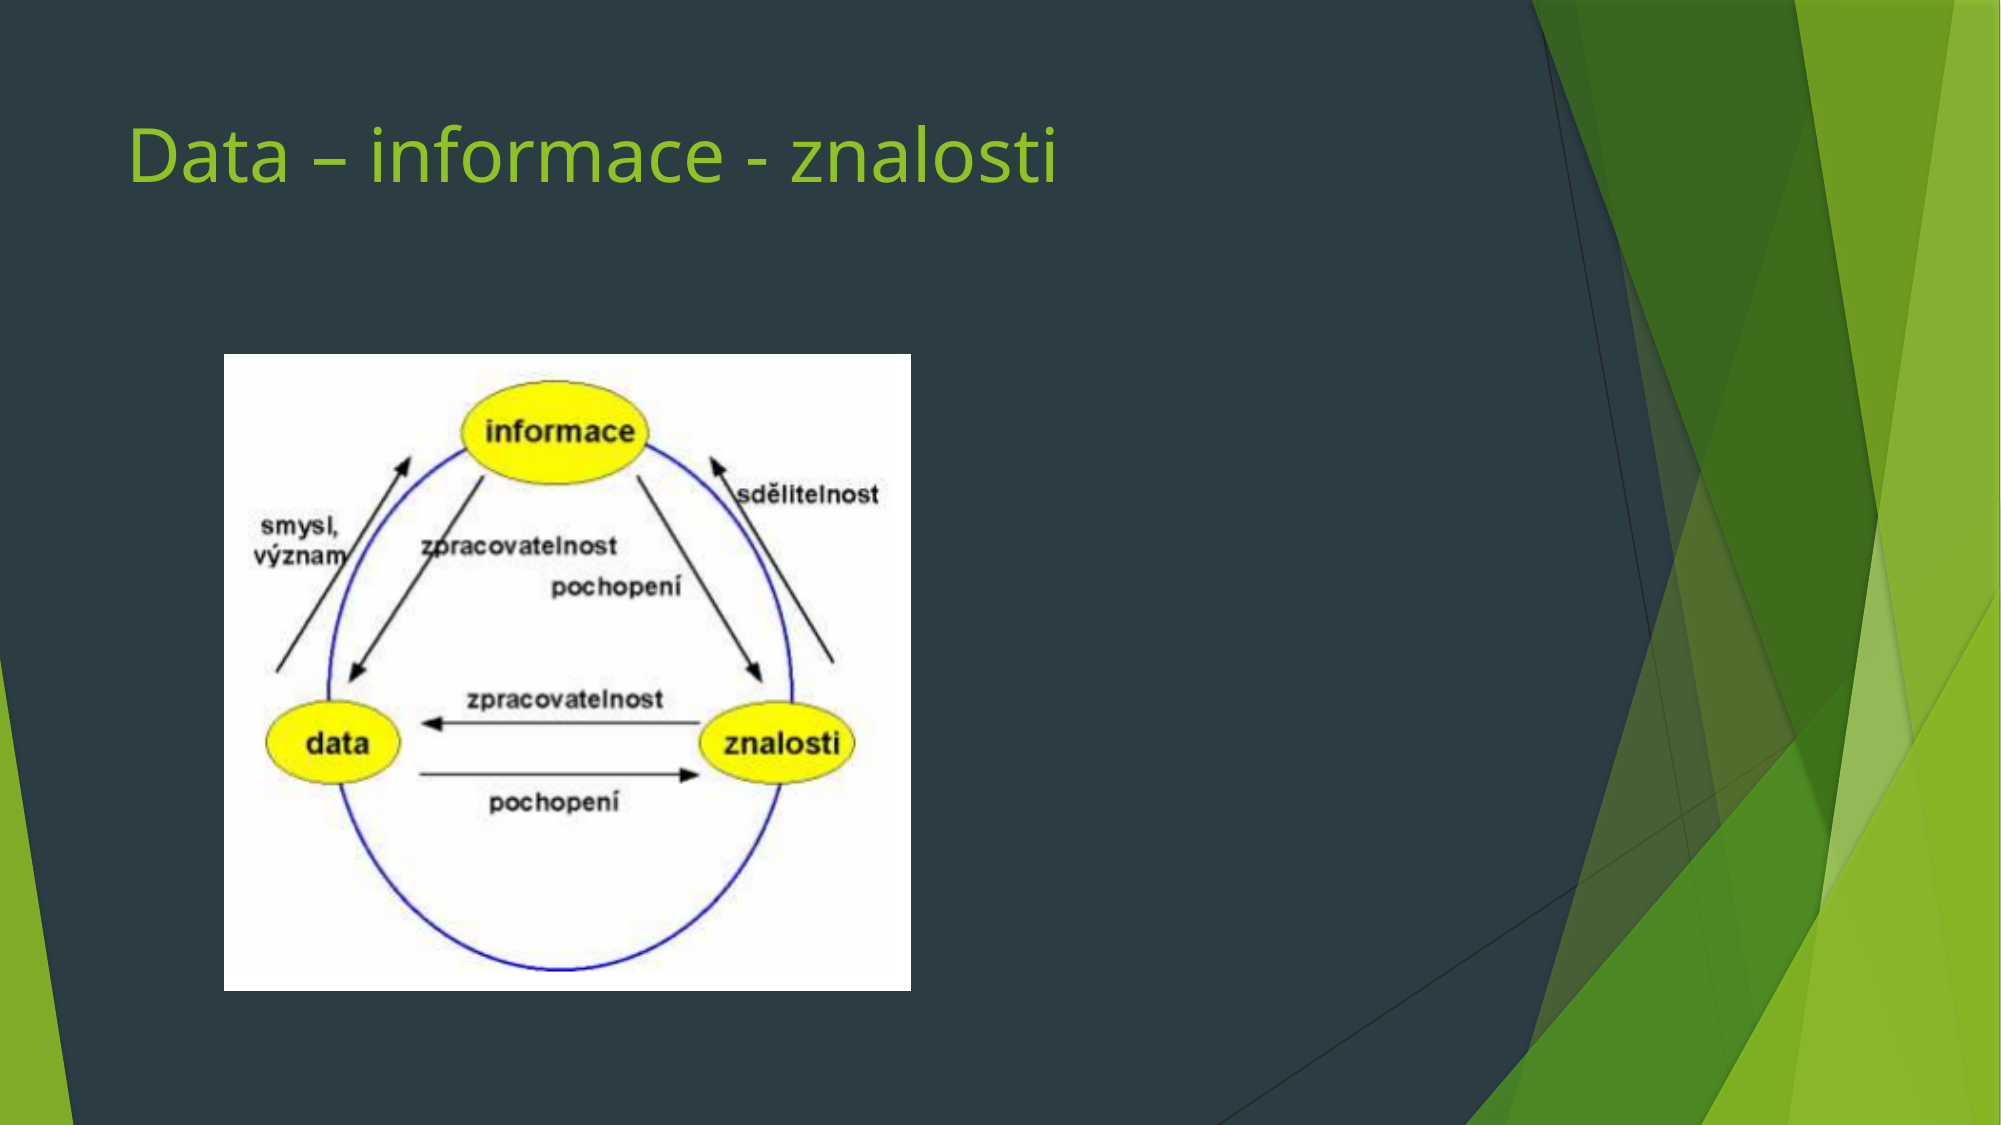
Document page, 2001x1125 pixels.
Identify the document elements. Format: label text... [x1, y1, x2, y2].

title Data – informace - znalosti [111, 99, 1522, 317]
picture [223, 353, 912, 992]
